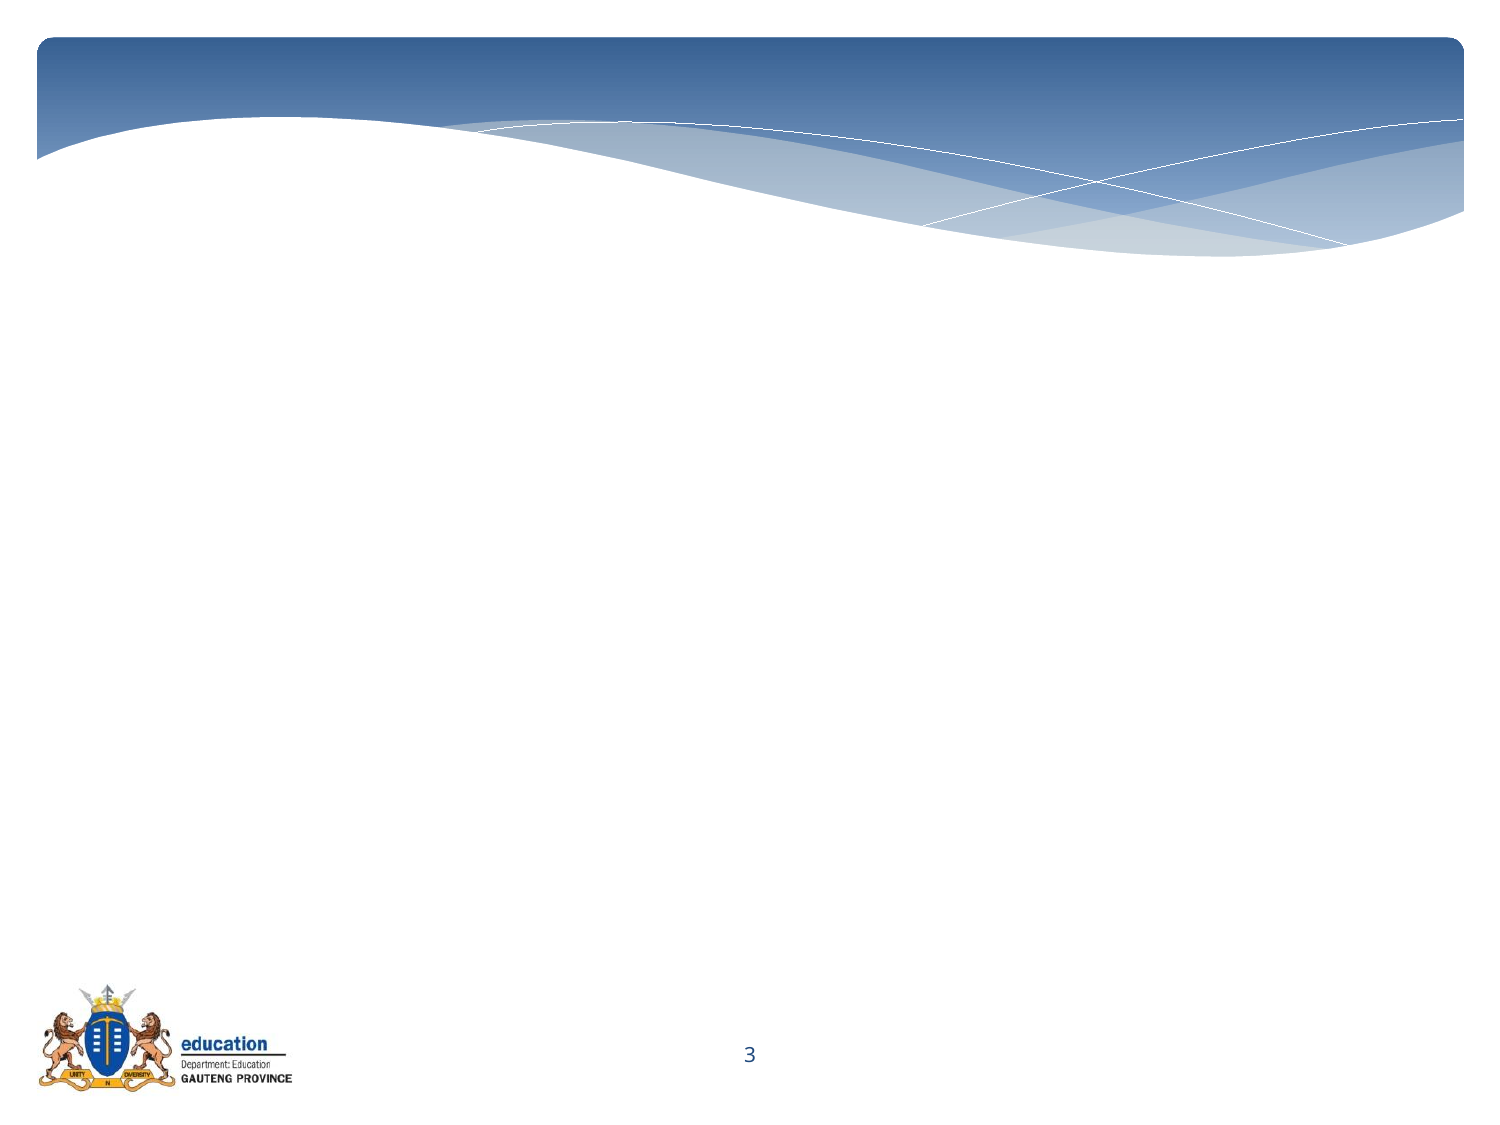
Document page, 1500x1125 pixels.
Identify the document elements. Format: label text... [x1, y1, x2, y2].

slide_number 3 [654, 1025, 846, 1086]
picture [37, 983, 300, 1100]
